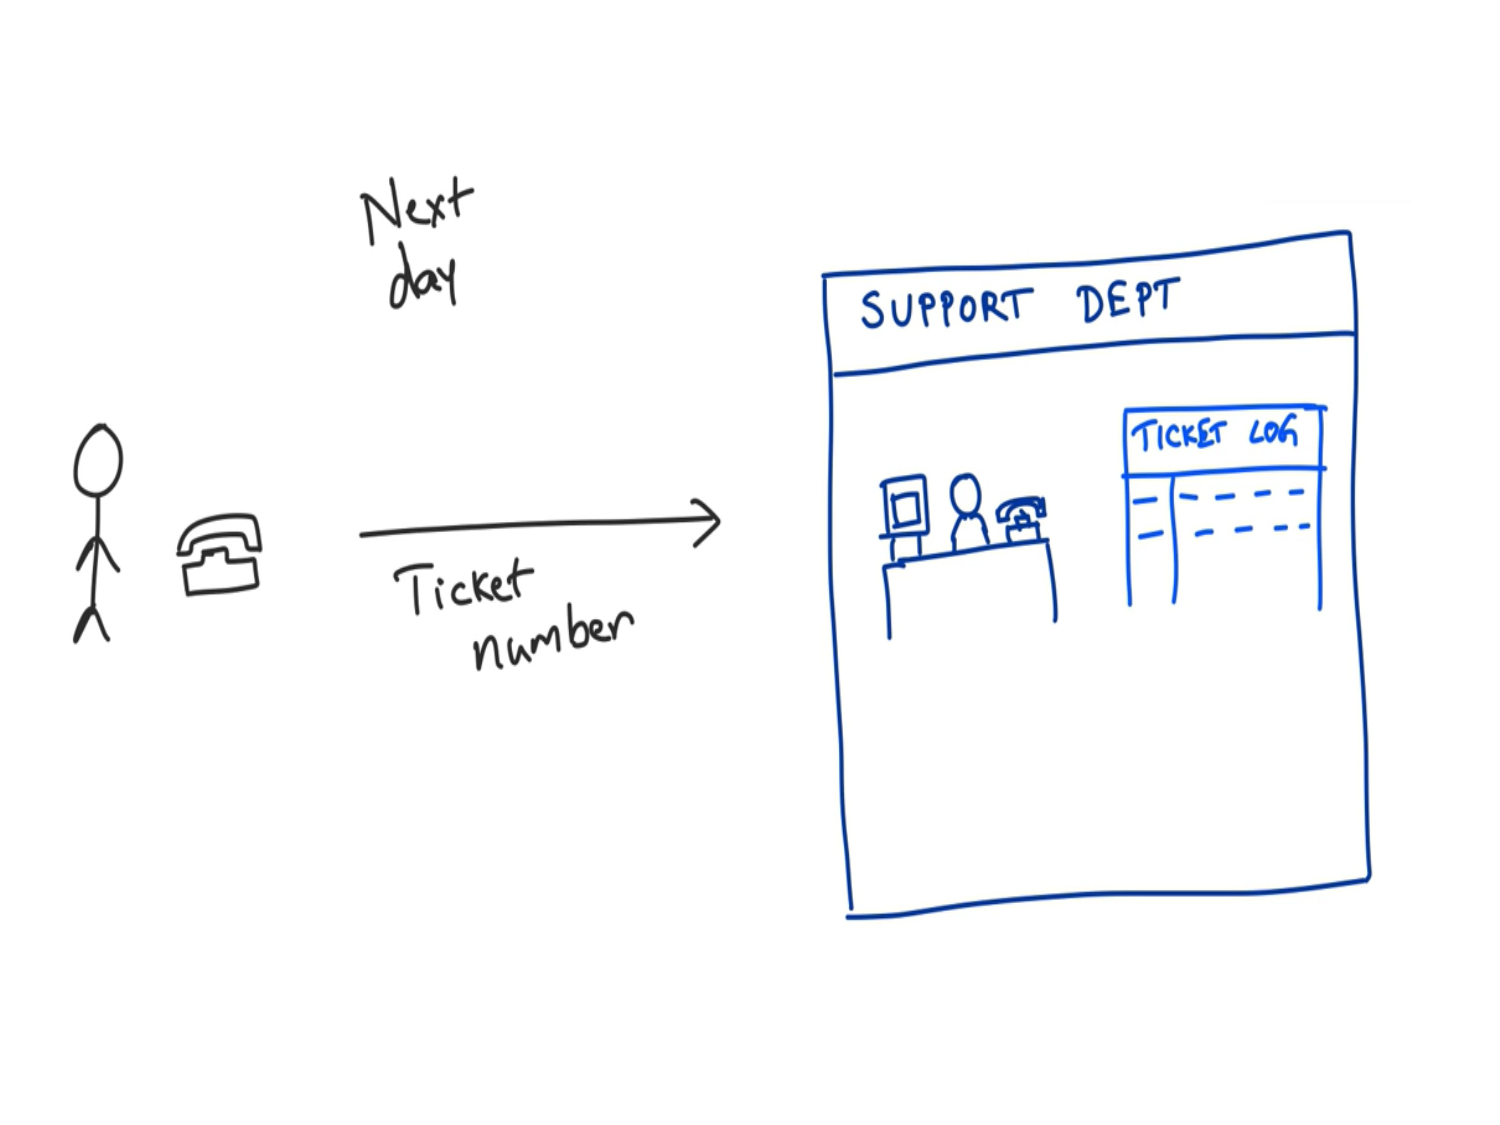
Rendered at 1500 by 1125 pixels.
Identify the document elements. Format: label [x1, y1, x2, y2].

picture [0, 139, 1412, 986]
